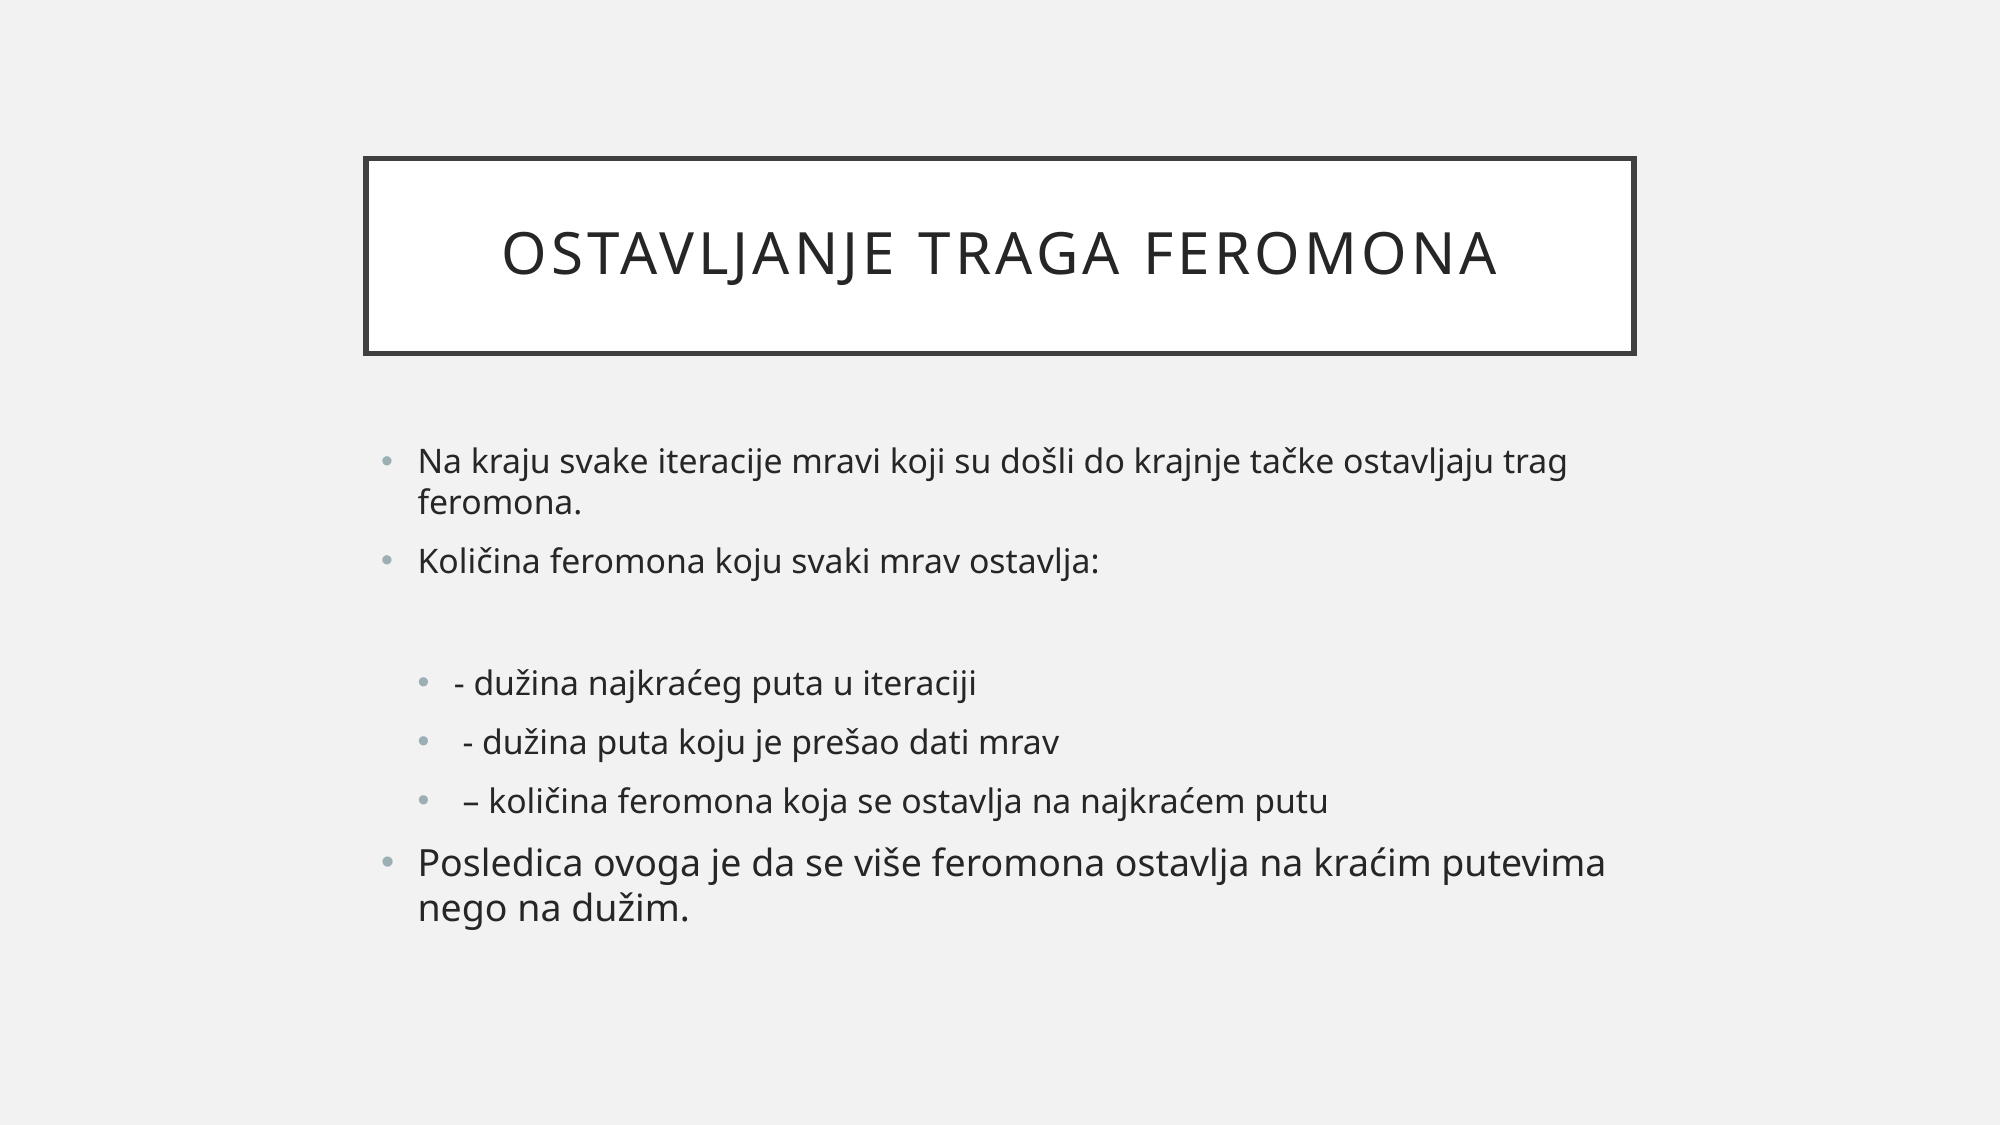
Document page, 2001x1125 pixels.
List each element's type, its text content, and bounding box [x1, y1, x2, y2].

title Ostavljanje traga feromona [363, 156, 1637, 356]
